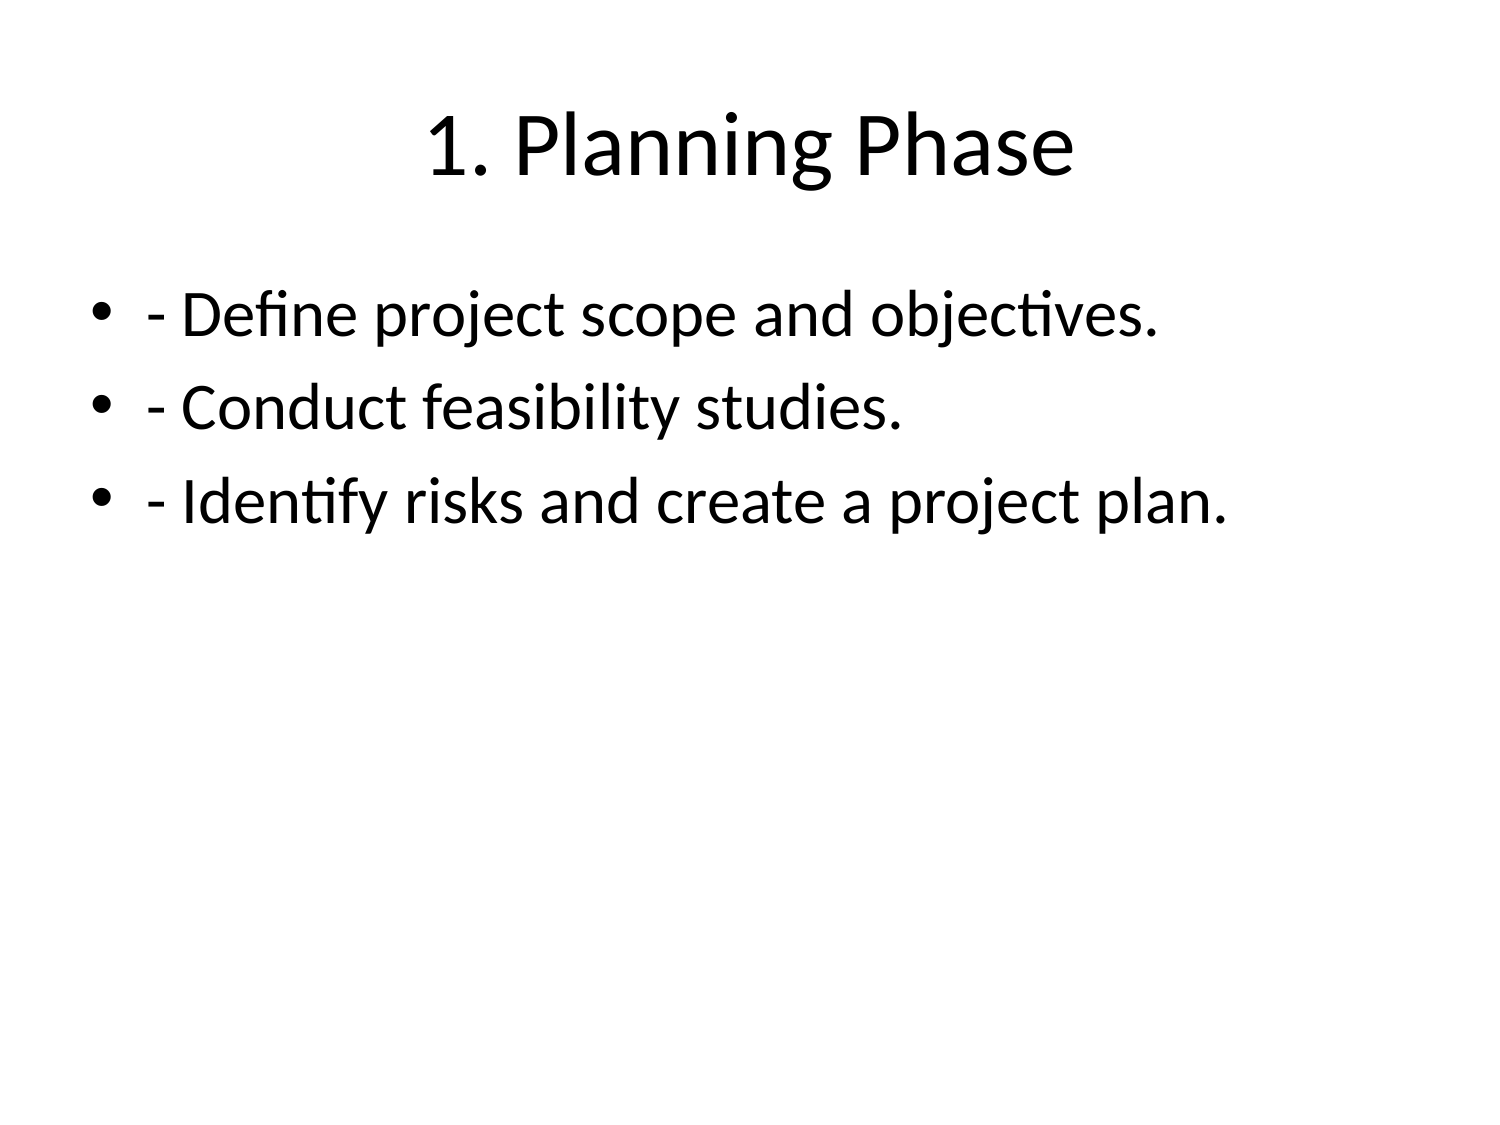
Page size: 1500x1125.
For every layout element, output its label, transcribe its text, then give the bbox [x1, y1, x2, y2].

title 1. Planning Phase [75, 45, 1425, 233]
list - Define project scope and objectives. - Conduct feasibility studies. - Identify risks and create a project plan. [75, 262, 1425, 1005]
